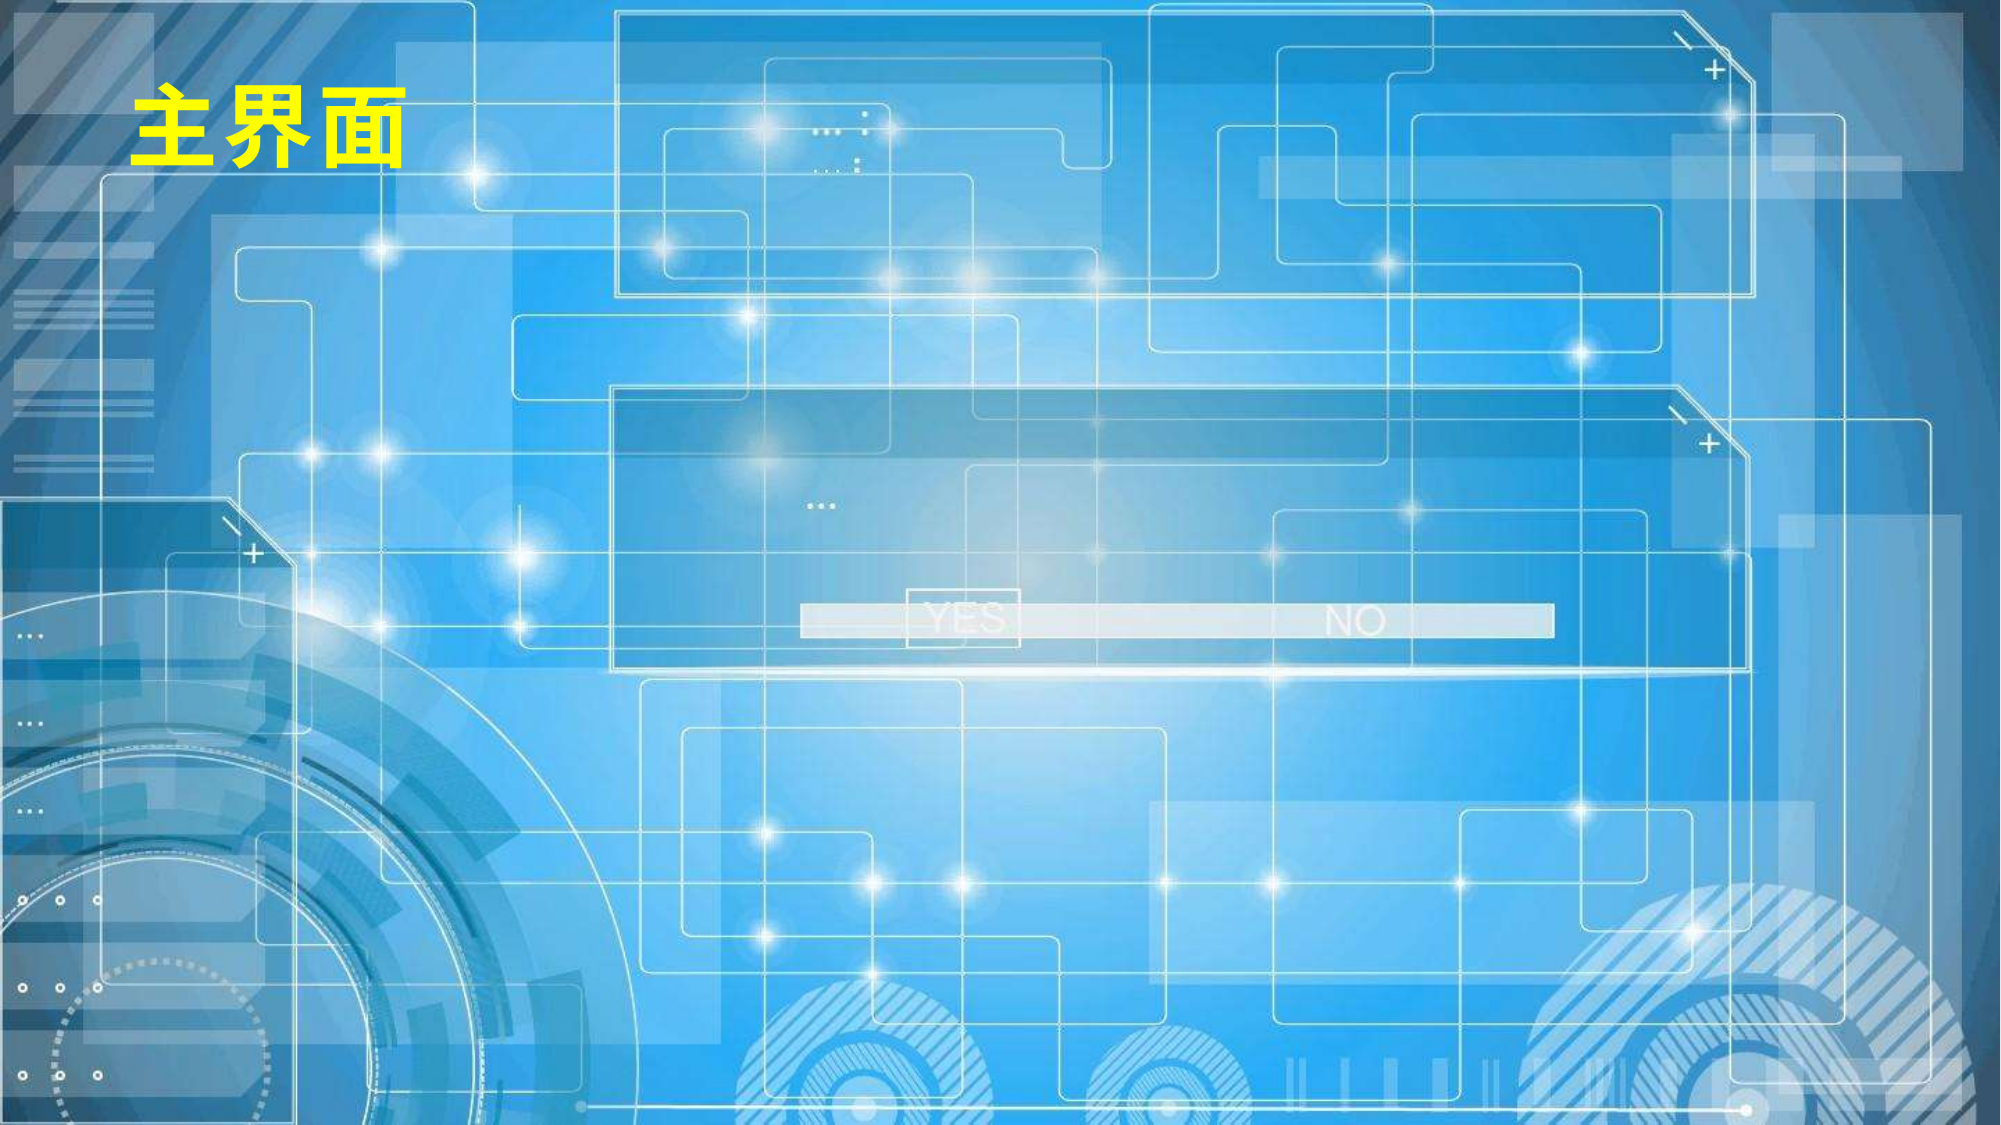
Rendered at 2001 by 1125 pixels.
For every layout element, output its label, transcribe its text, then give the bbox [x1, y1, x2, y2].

picture [0, 0, 2001, 1125]
title 主界面 [109, 70, 1891, 178]
